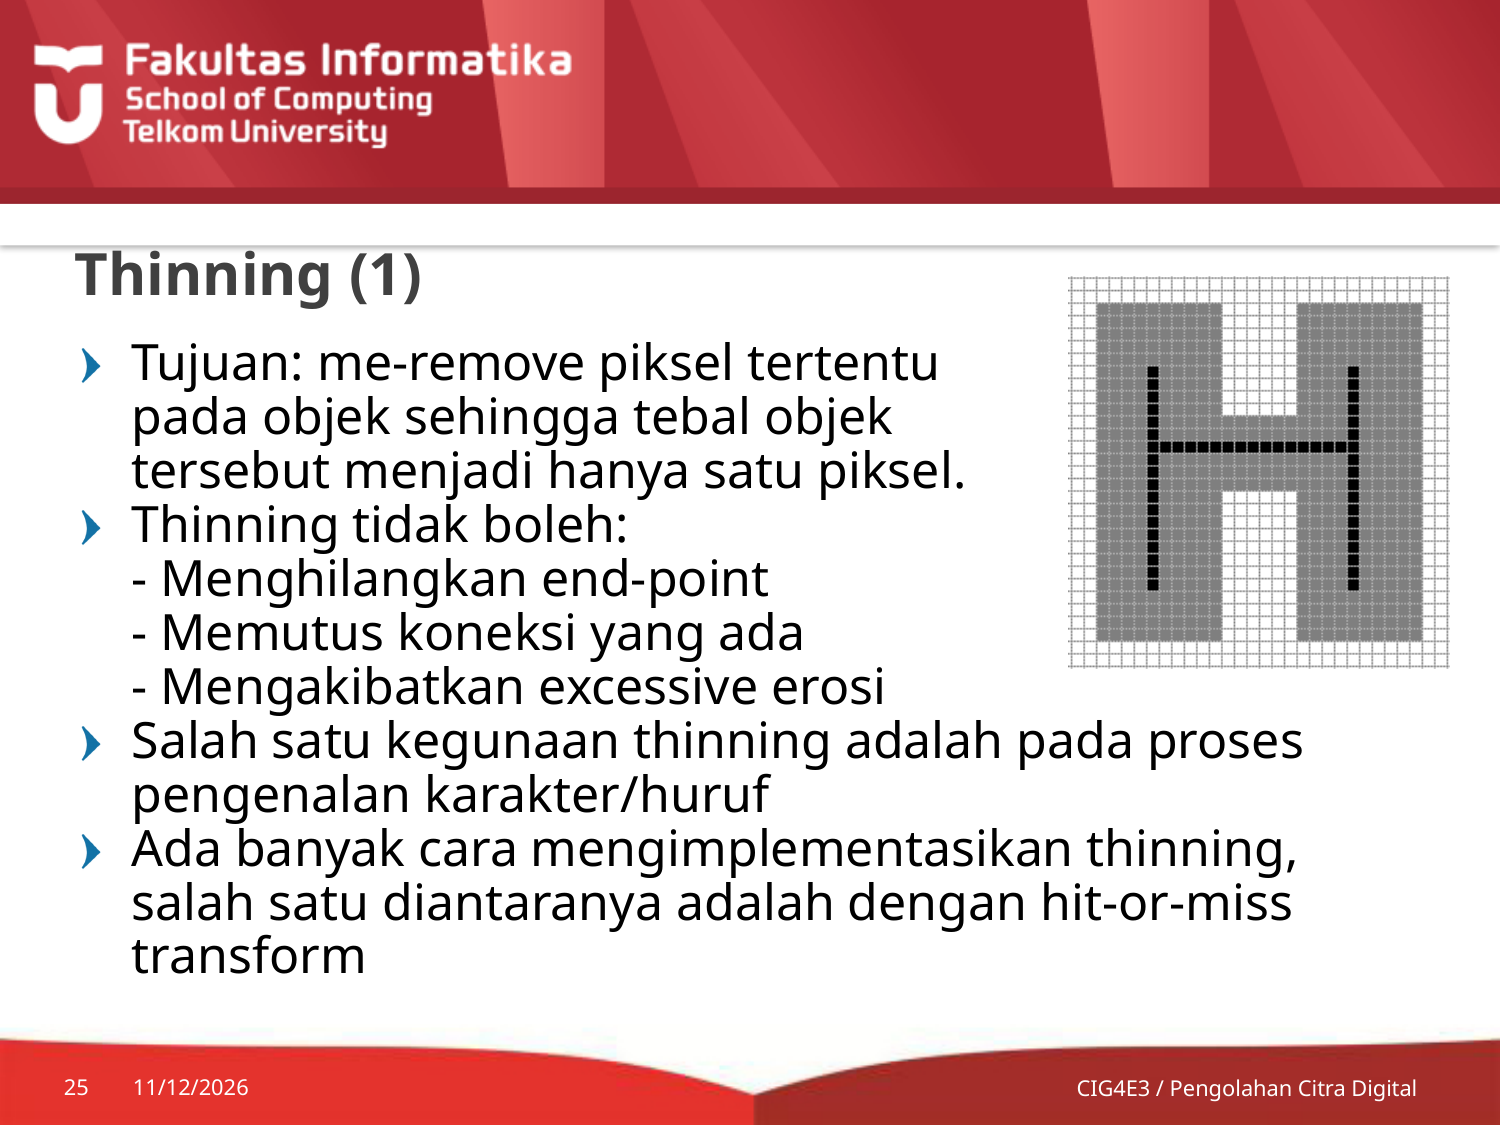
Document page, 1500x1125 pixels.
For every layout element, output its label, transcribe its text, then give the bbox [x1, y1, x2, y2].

title Thinning (1) [59, 219, 1426, 325]
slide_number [132, 1058, 403, 1119]
picture [75, 823, 104, 871]
slide_number 25 [63, 1058, 123, 1119]
list Tujuan: me-remove piksel tertentu pada objek sehingga tebal objek tersebut menjadi hanya satu piksel. Thinning tidak boleh: - Menghilangkan end-point - Memutus koneksi yang ada - Mengakibatkan excessive erosi Salah satu kegunaan thinning adalah pada proses pengenalan karakter/huruf Ada banyak cara mengimplementasikan thinning, salah satu diantaranya adalah dengan hit-or-miss transform [60, 329, 1426, 990]
picture [75, 337, 104, 385]
picture [75, 499, 104, 547]
picture [0, 1024, 1500, 1125]
picture [1067, 276, 1450, 669]
picture [75, 715, 104, 763]
picture [0, 0, 1500, 203]
